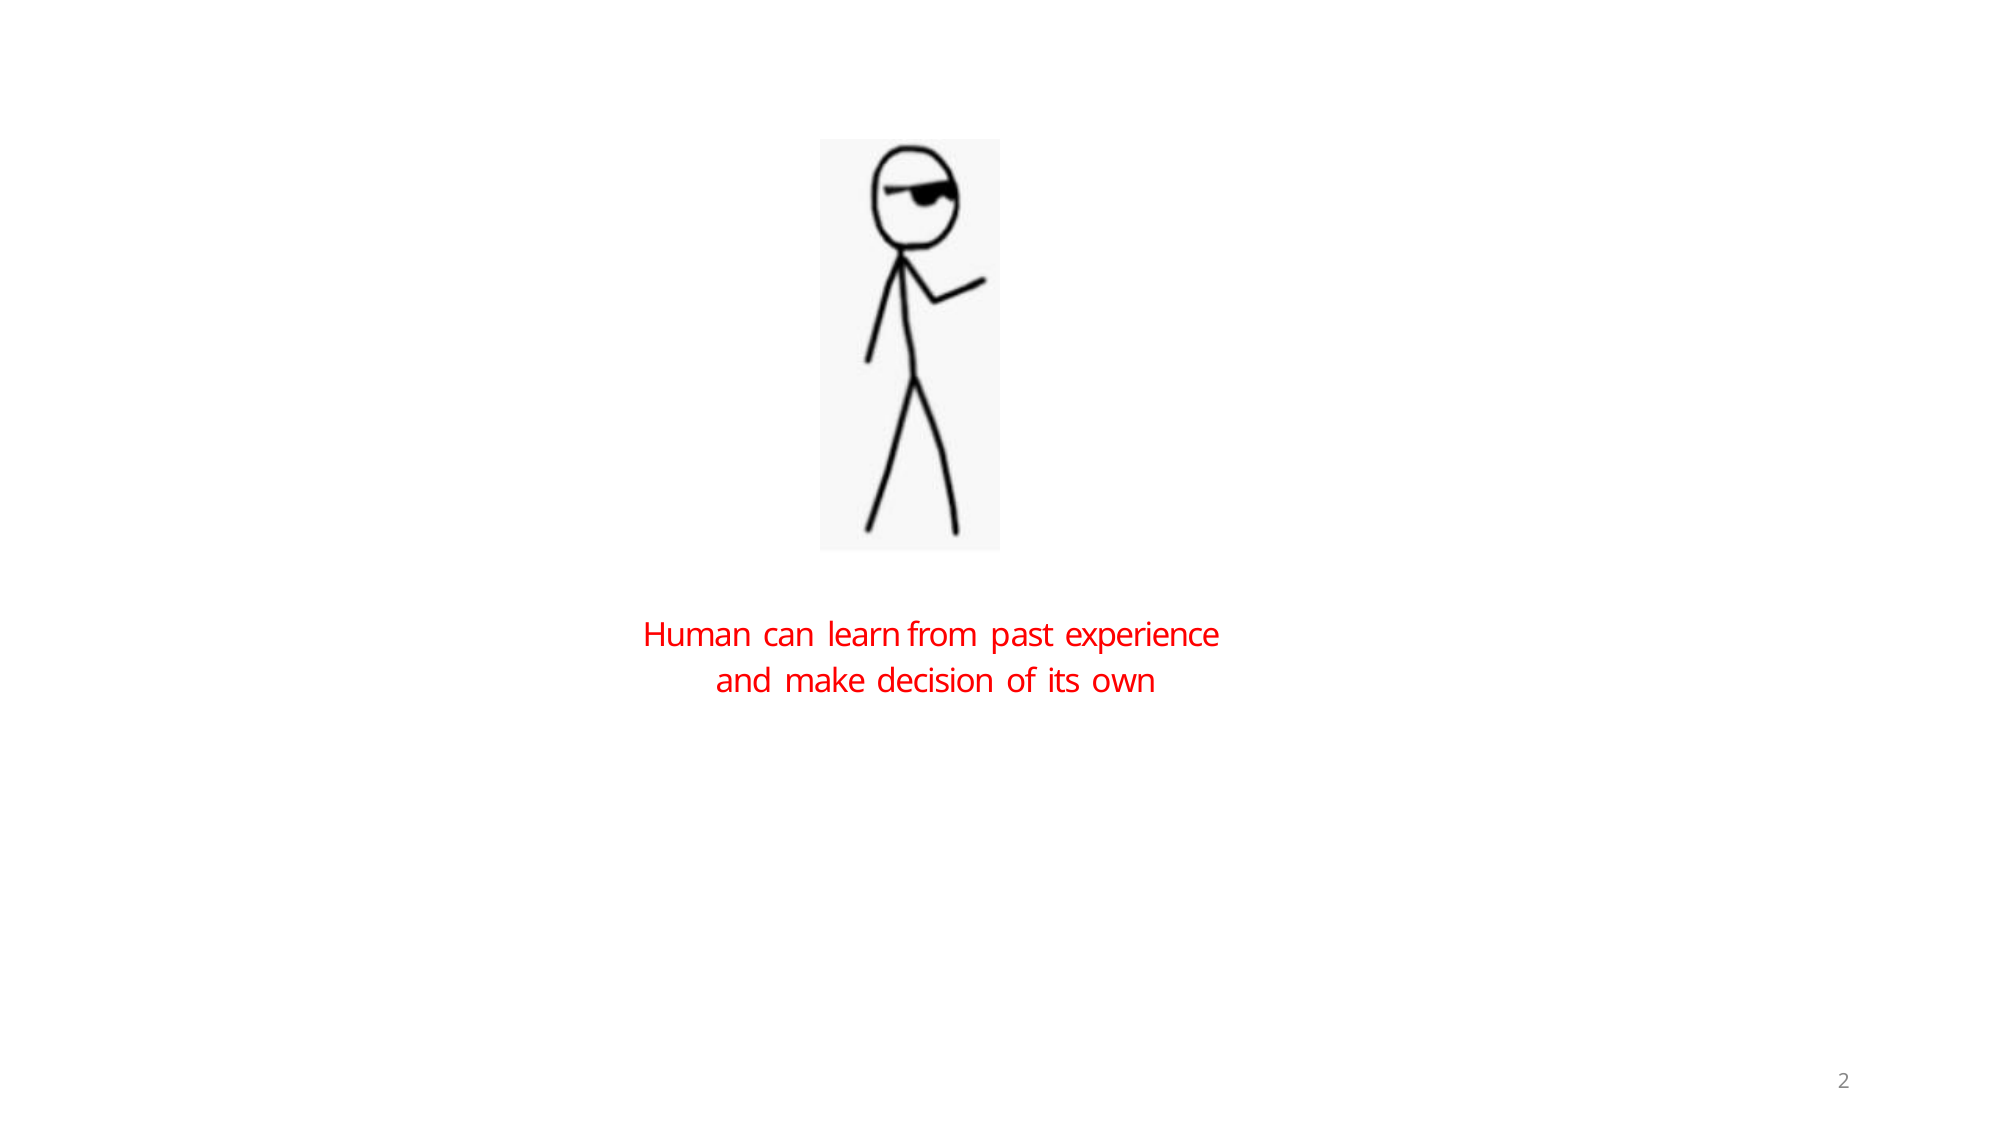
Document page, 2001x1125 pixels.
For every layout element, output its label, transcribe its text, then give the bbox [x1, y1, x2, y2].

picture [820, 139, 1000, 563]
text_box Human can learn from past experience and make decision of its own [640, 605, 1233, 700]
text_box 2 [1834, 1060, 1850, 1095]
